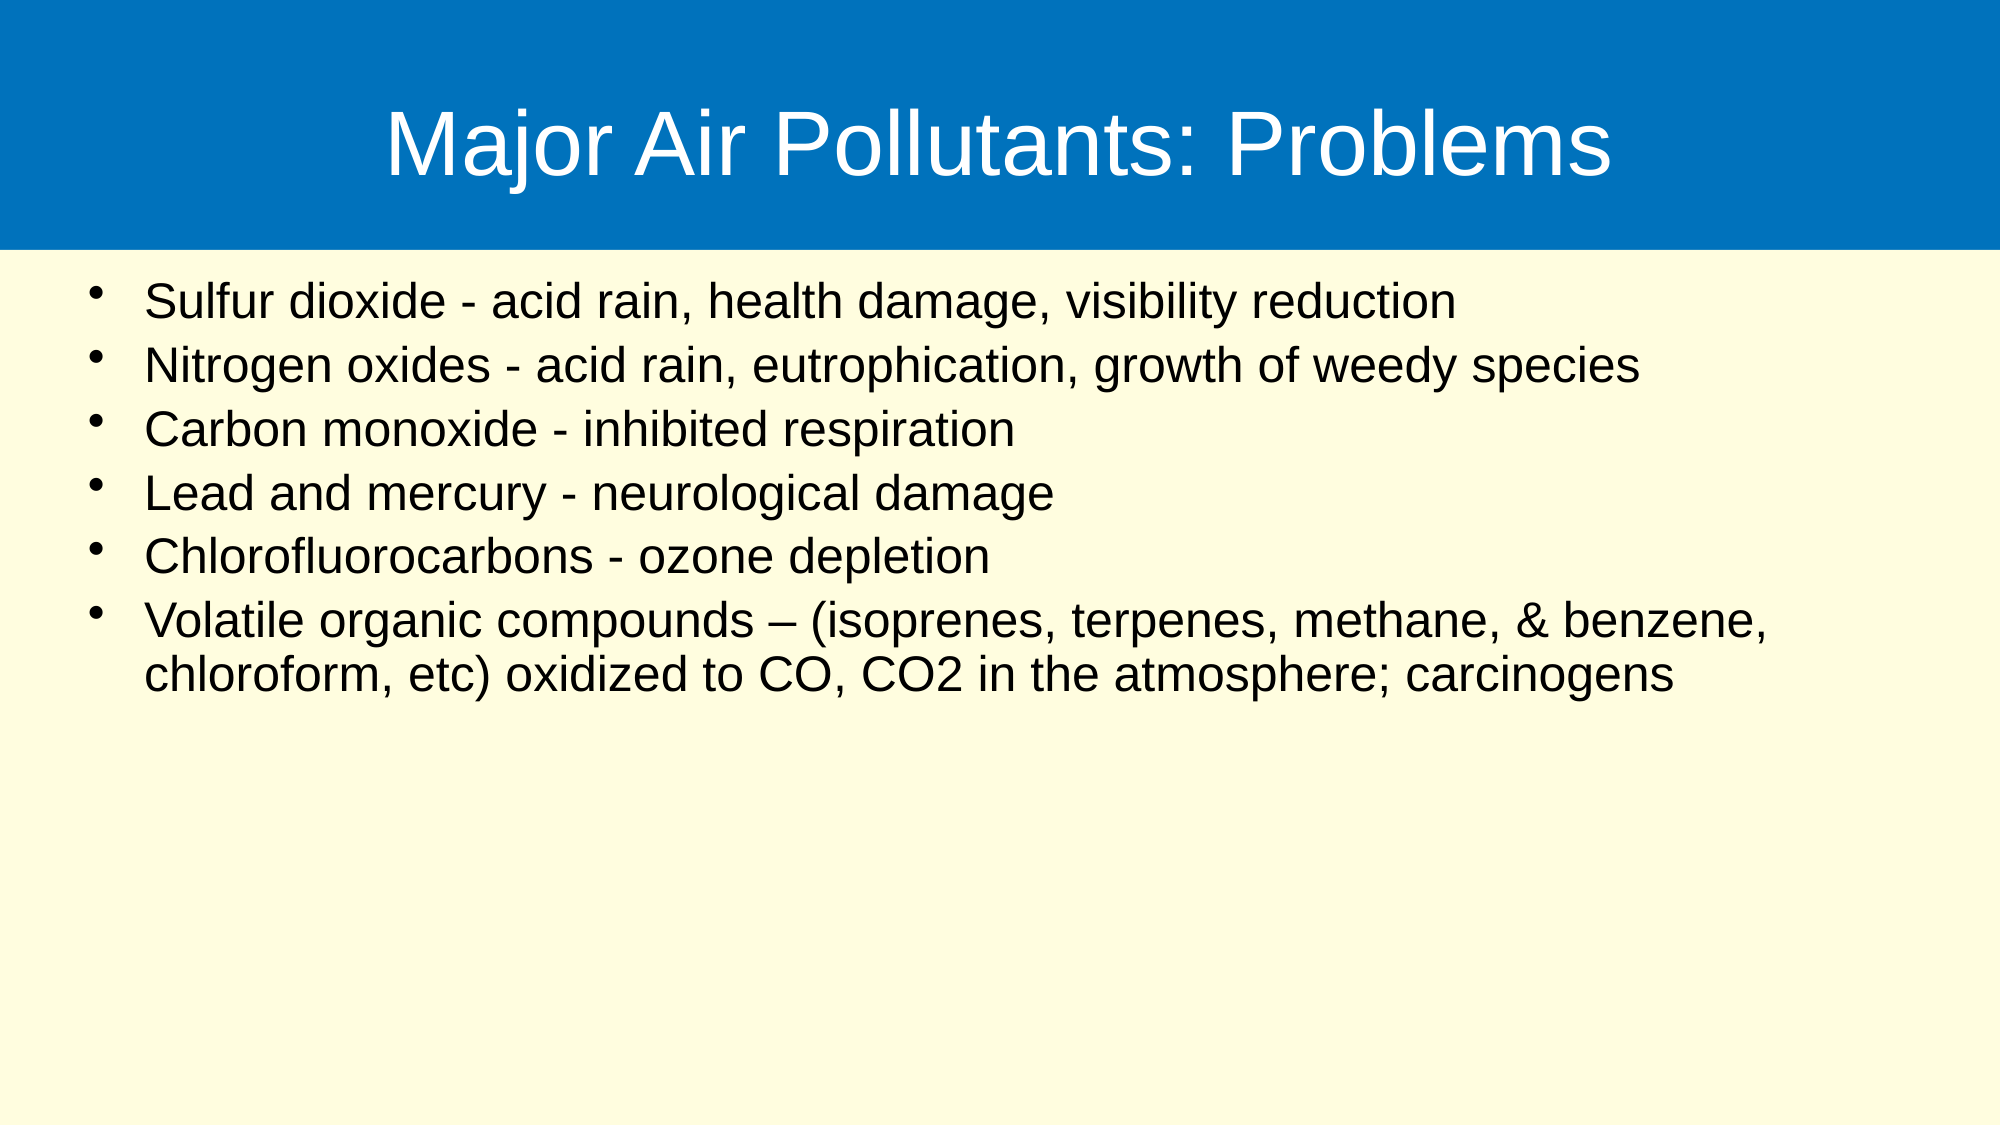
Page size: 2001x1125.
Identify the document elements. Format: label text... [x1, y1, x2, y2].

title Major Air Pollutants: Problems [99, 45, 1900, 233]
list Sulfur dioxide - acid rain, health damage, visibility reduction Nitrogen oxides - acid rain, eutrophication, growth of weedy species Carbon monoxide - inhibited respiration Lead and mercury - neurological damage Chlorofluorocarbons - ozone depletion Volatile organic compounds – (isoprenes, terpenes, methane, & benzene, chloroform, etc) oxidized to CO, CO2 in the atmosphere; carcinogens [72, 267, 1816, 1080]
